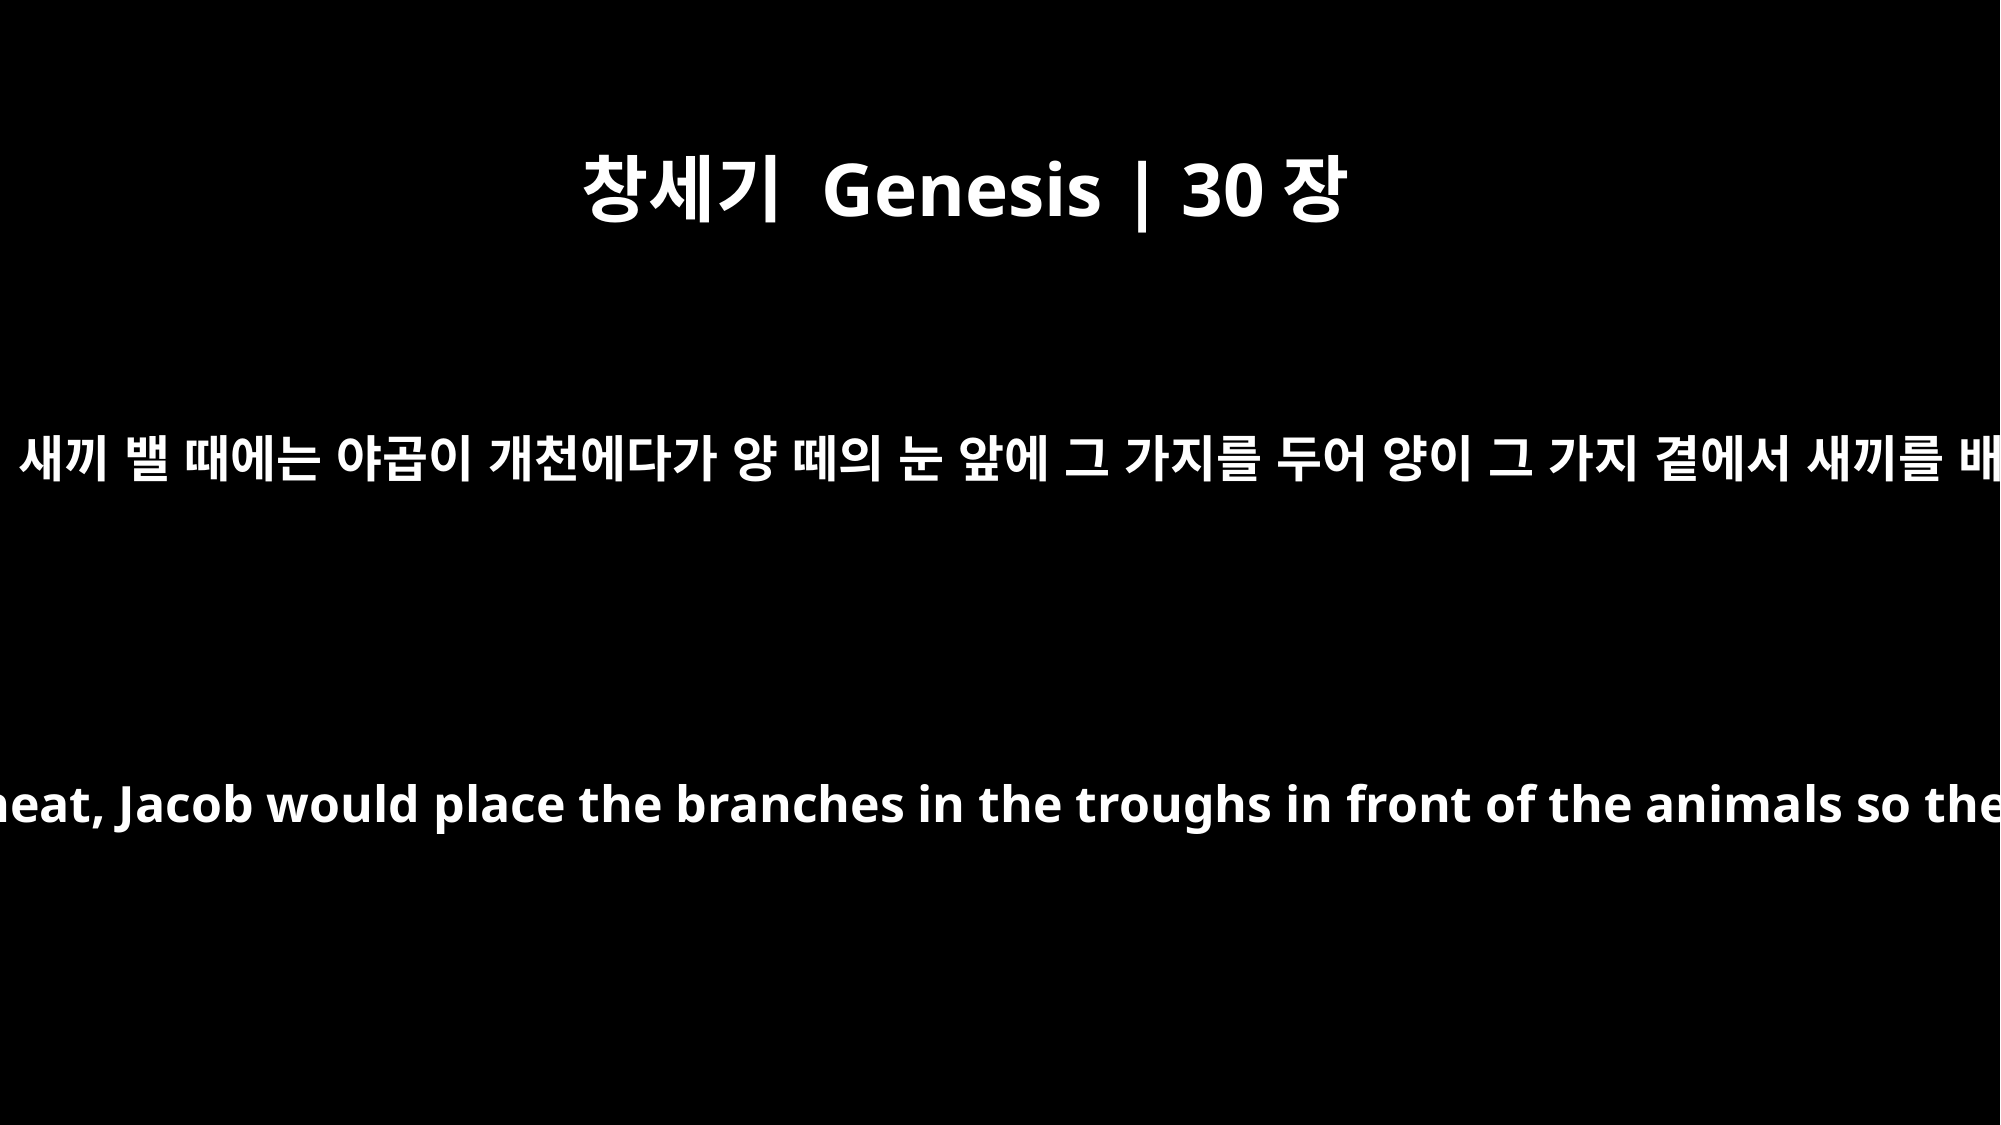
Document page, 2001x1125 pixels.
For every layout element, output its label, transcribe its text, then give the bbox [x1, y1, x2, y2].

text_box Whenever the stronger females were in heat, Jacob would place the branches in the troughs in front of the animals so they would mate near the branches, [0, 764, 2000, 840]
text_box 41 튼튼한 양이 새끼 밸 때에는 야곱이 개천에다가 양 떼의 눈 앞에 그 가지를 두어 양이 그 가지 곁에서 새끼를 배게 하고 [0, 359, 2000, 495]
text_box 창세기 Genesis | 30장 [566, 136, 1365, 239]
